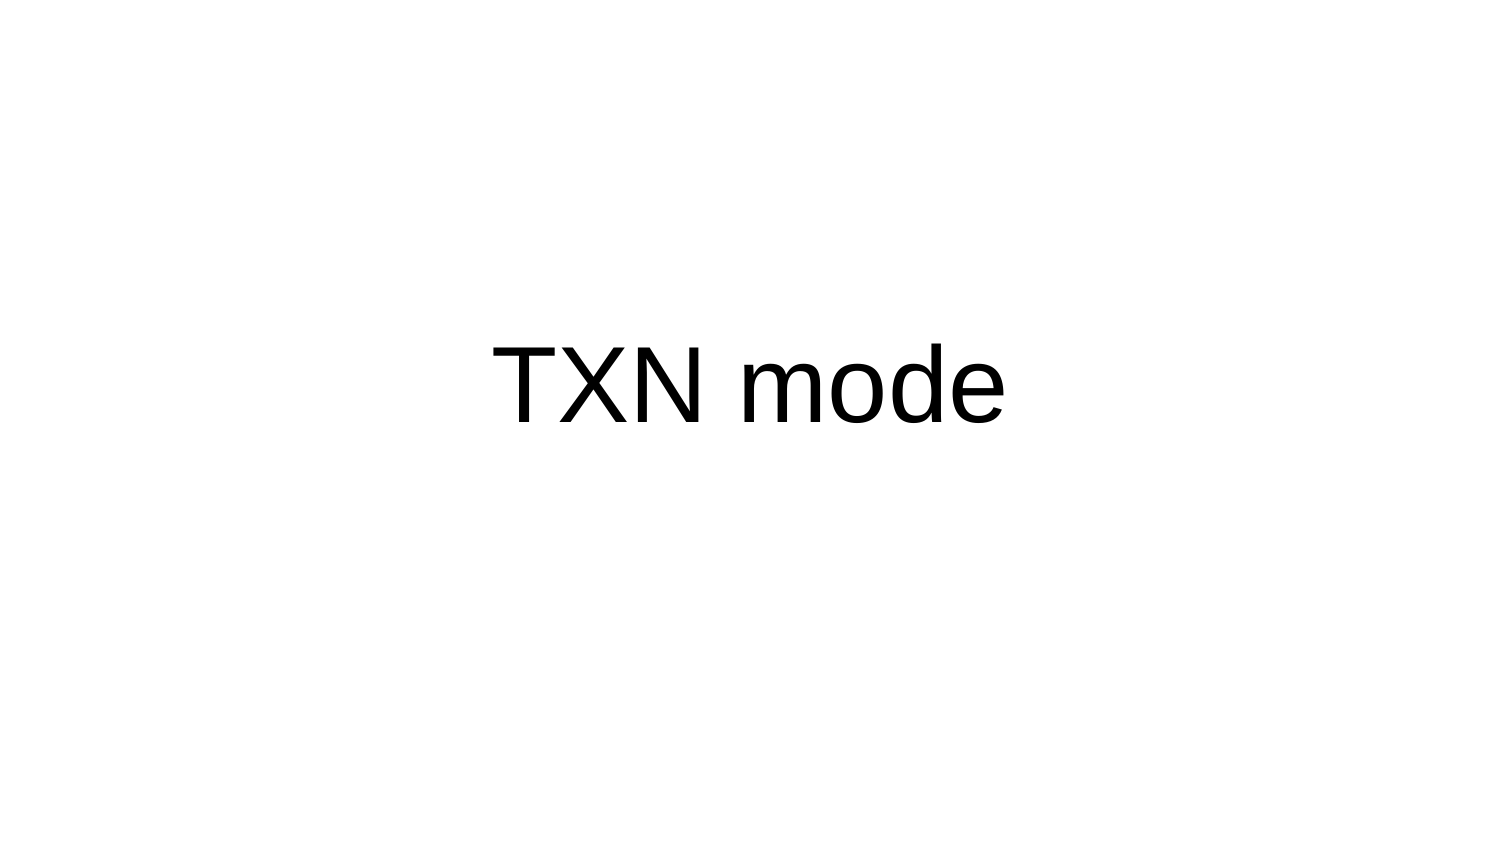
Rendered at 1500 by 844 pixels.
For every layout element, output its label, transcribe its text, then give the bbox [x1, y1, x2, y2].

title TXN mode [51, 122, 1449, 459]
